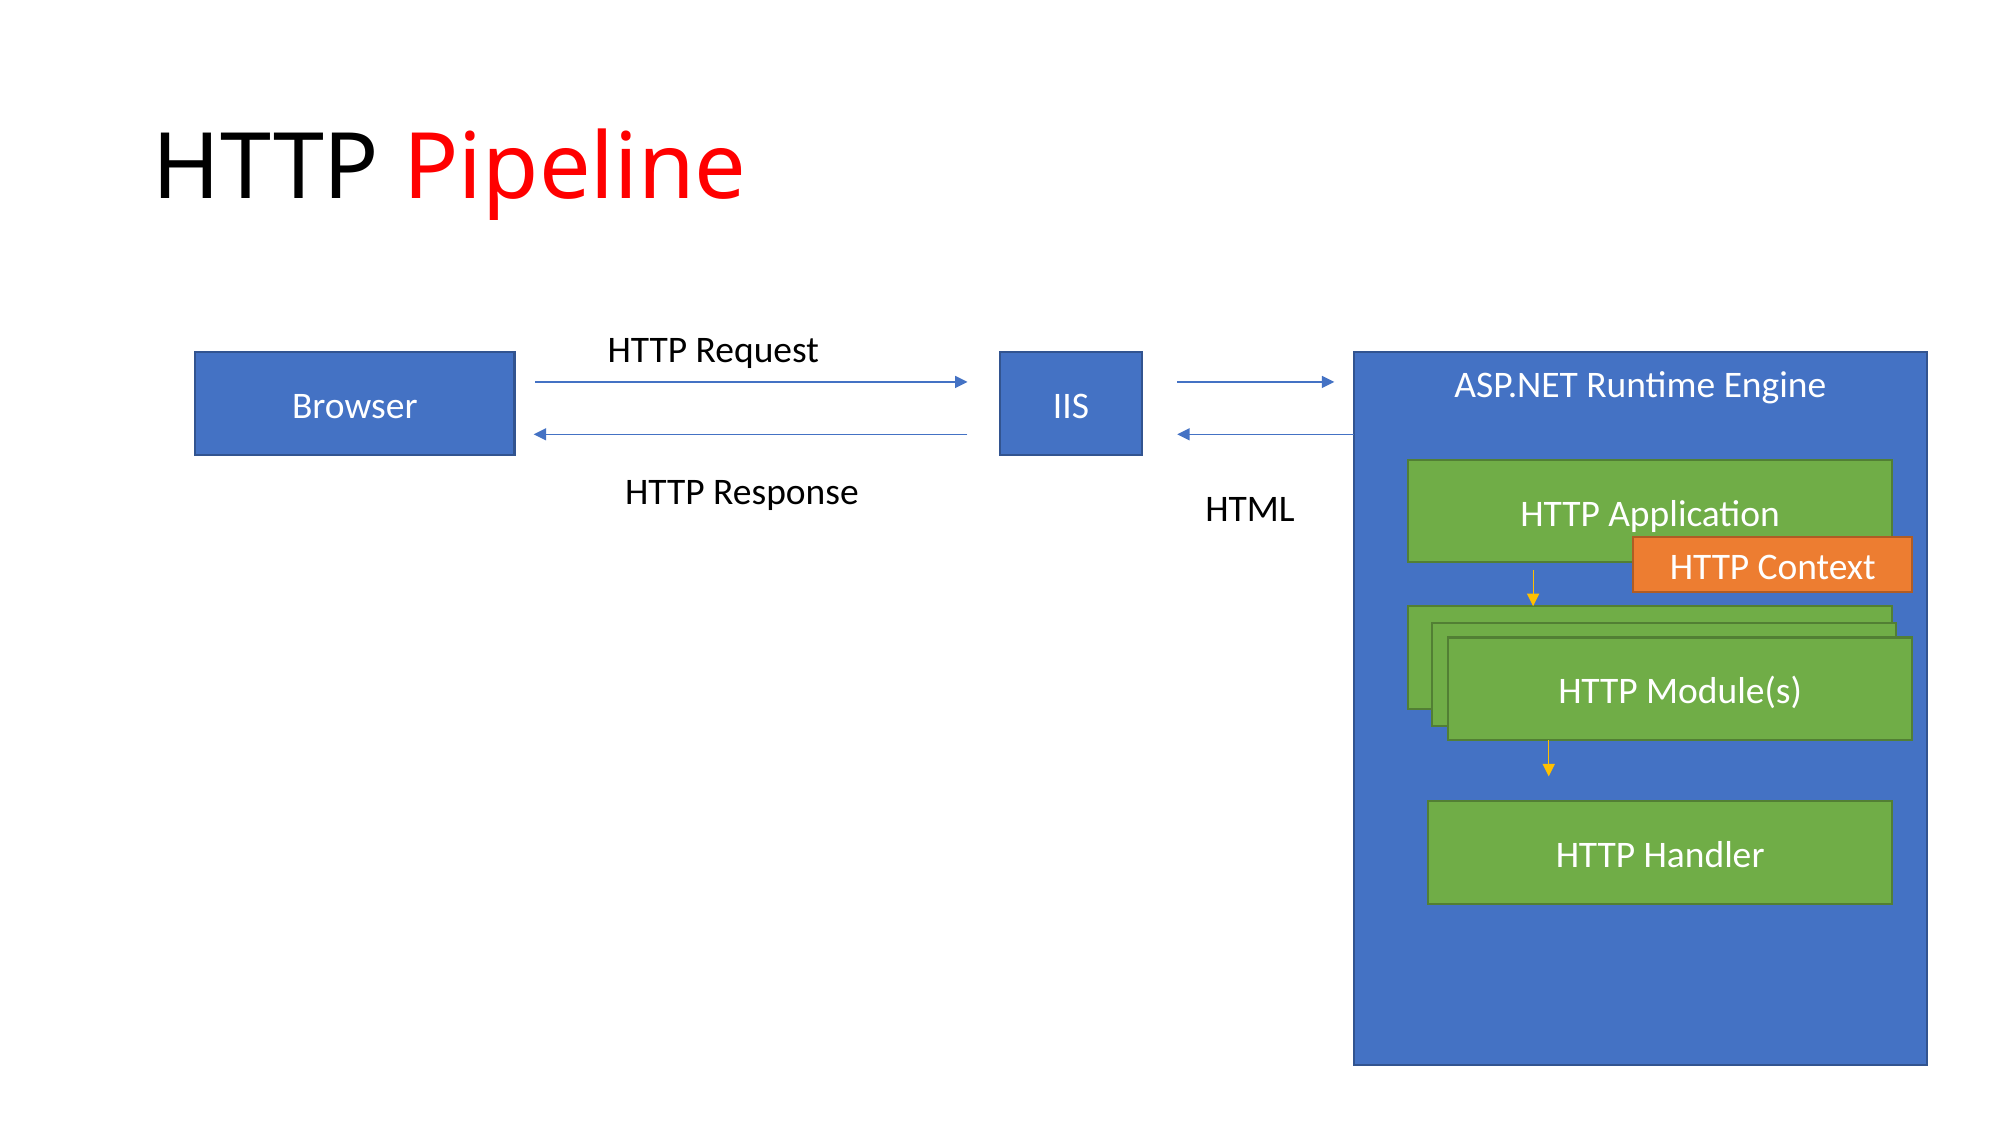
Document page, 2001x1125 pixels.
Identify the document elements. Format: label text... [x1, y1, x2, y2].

text_box HTML [1190, 476, 1319, 537]
text_box HTTP Module(s) [1431, 622, 1897, 727]
text_box IIS [999, 351, 1143, 456]
text_box Browser [194, 351, 516, 456]
text_box HTTP Response [610, 459, 875, 520]
text_box HTTP Context [1632, 536, 1913, 593]
text_box ASP.NET Runtime Engine [1353, 351, 1928, 1066]
text_box HTTP Handler [1427, 800, 1893, 905]
text_box HTTP Module(s) [1407, 605, 1893, 710]
text_box HTTP Module(s) [1447, 636, 1913, 741]
text_box HTTP Request [592, 317, 835, 377]
title HTTP Pipeline [137, 59, 1863, 278]
text_box HTTP Application [1407, 459, 1893, 563]
